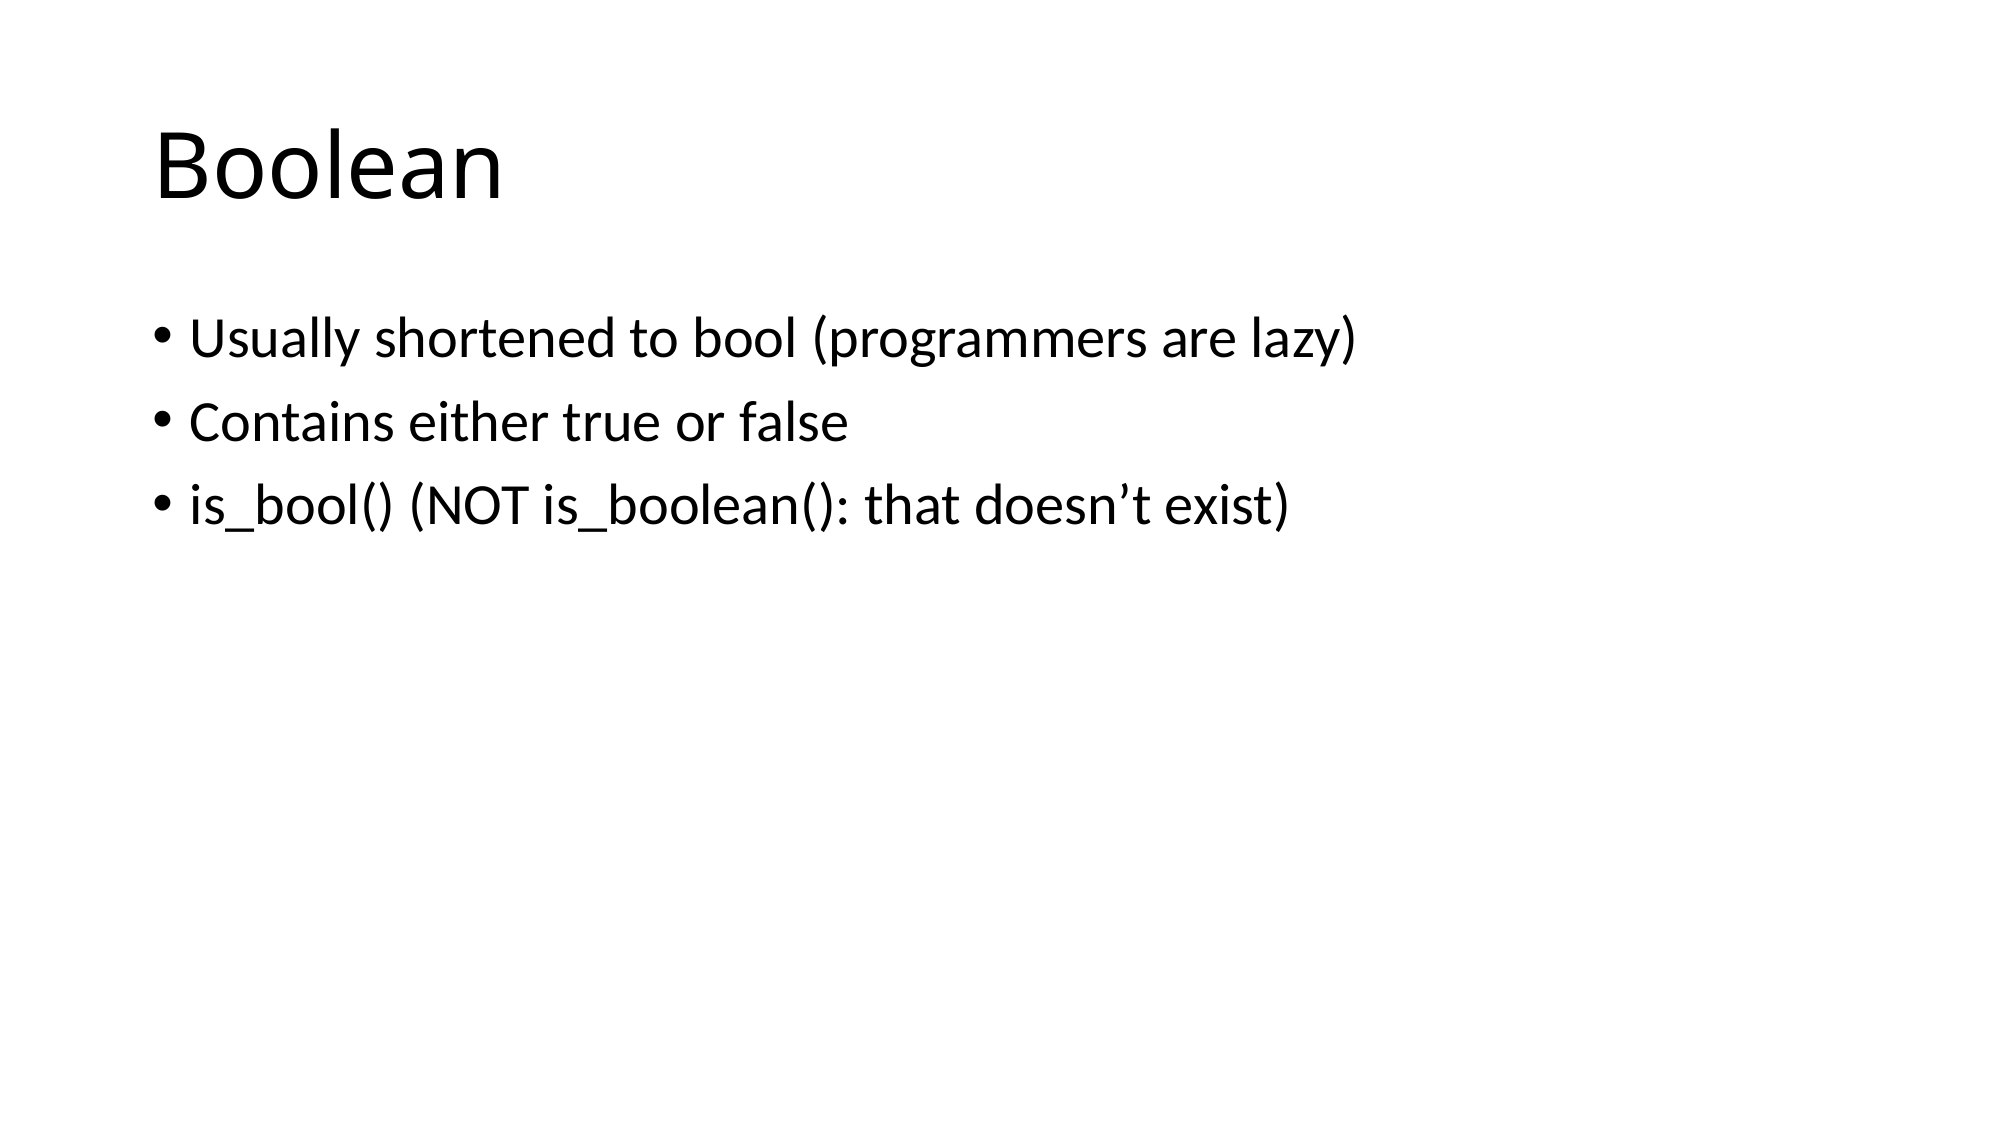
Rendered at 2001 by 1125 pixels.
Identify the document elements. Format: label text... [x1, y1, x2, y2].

list Usually shortened to bool (programmers are lazy) Contains either true or false is_bool() (NOT is_boolean(): that doesn’t exist) [137, 299, 1863, 1014]
title Boolean [137, 59, 1863, 278]
